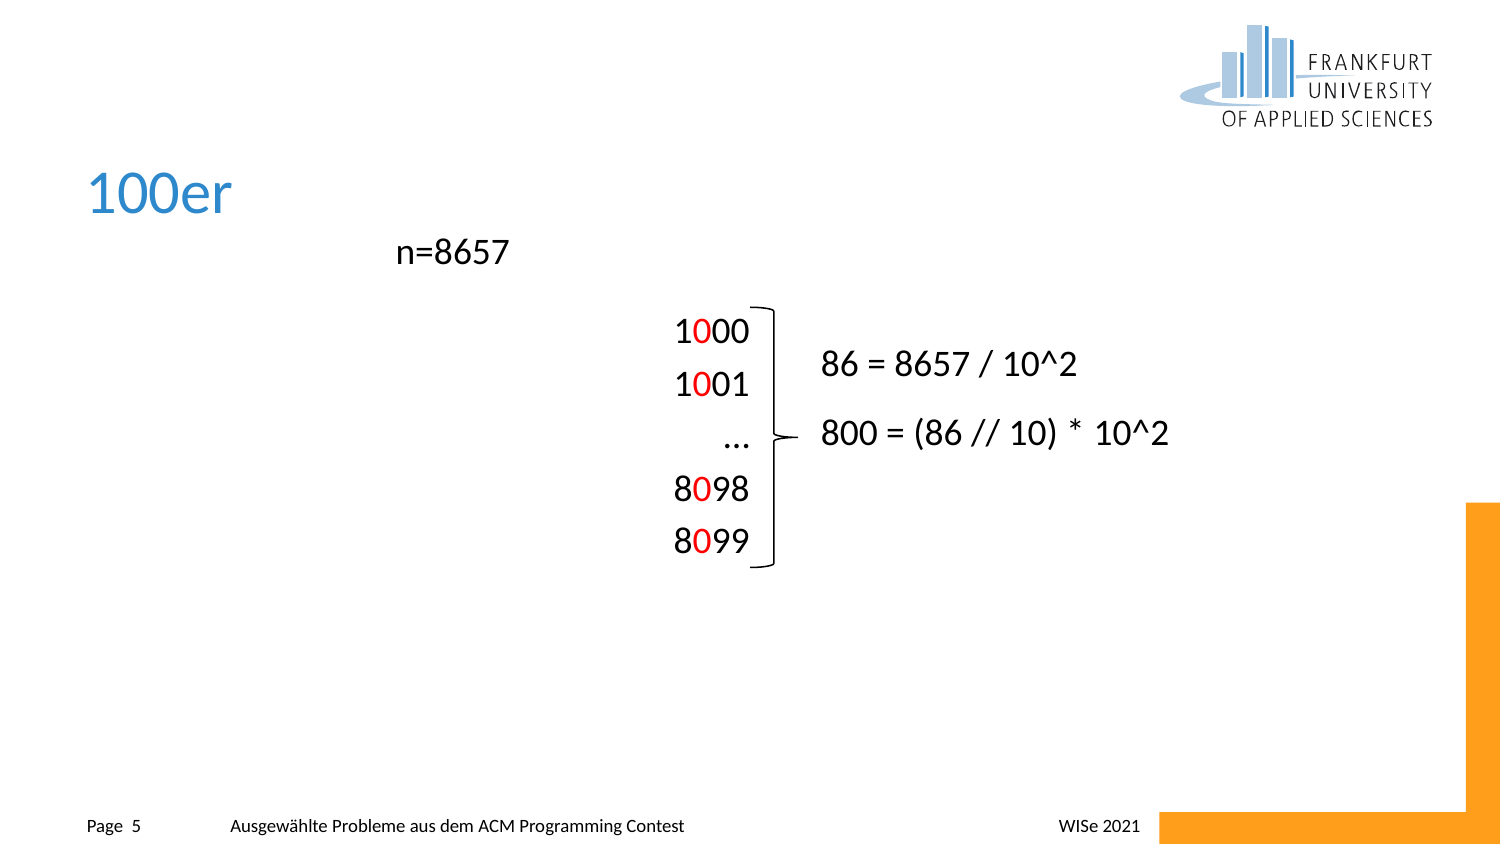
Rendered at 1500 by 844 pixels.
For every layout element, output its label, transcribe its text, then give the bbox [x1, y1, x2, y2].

text_box 1000 1001 … 8098 8099 [642, 305, 750, 569]
title 100er [85, 161, 290, 228]
text_box 800 = (86 // 10) * 10^2 [820, 408, 1235, 454]
footer WISe 2021 [845, 810, 1141, 837]
text_box n=8657 [395, 227, 821, 273]
slide_number Page 5 [86, 813, 155, 837]
text_box [750, 306, 799, 569]
text_box 86 = 8657 / 10^2 [820, 339, 1170, 385]
slide_number Ausgewählte Probleme aus dem ACM Programming Contest [230, 813, 821, 837]
